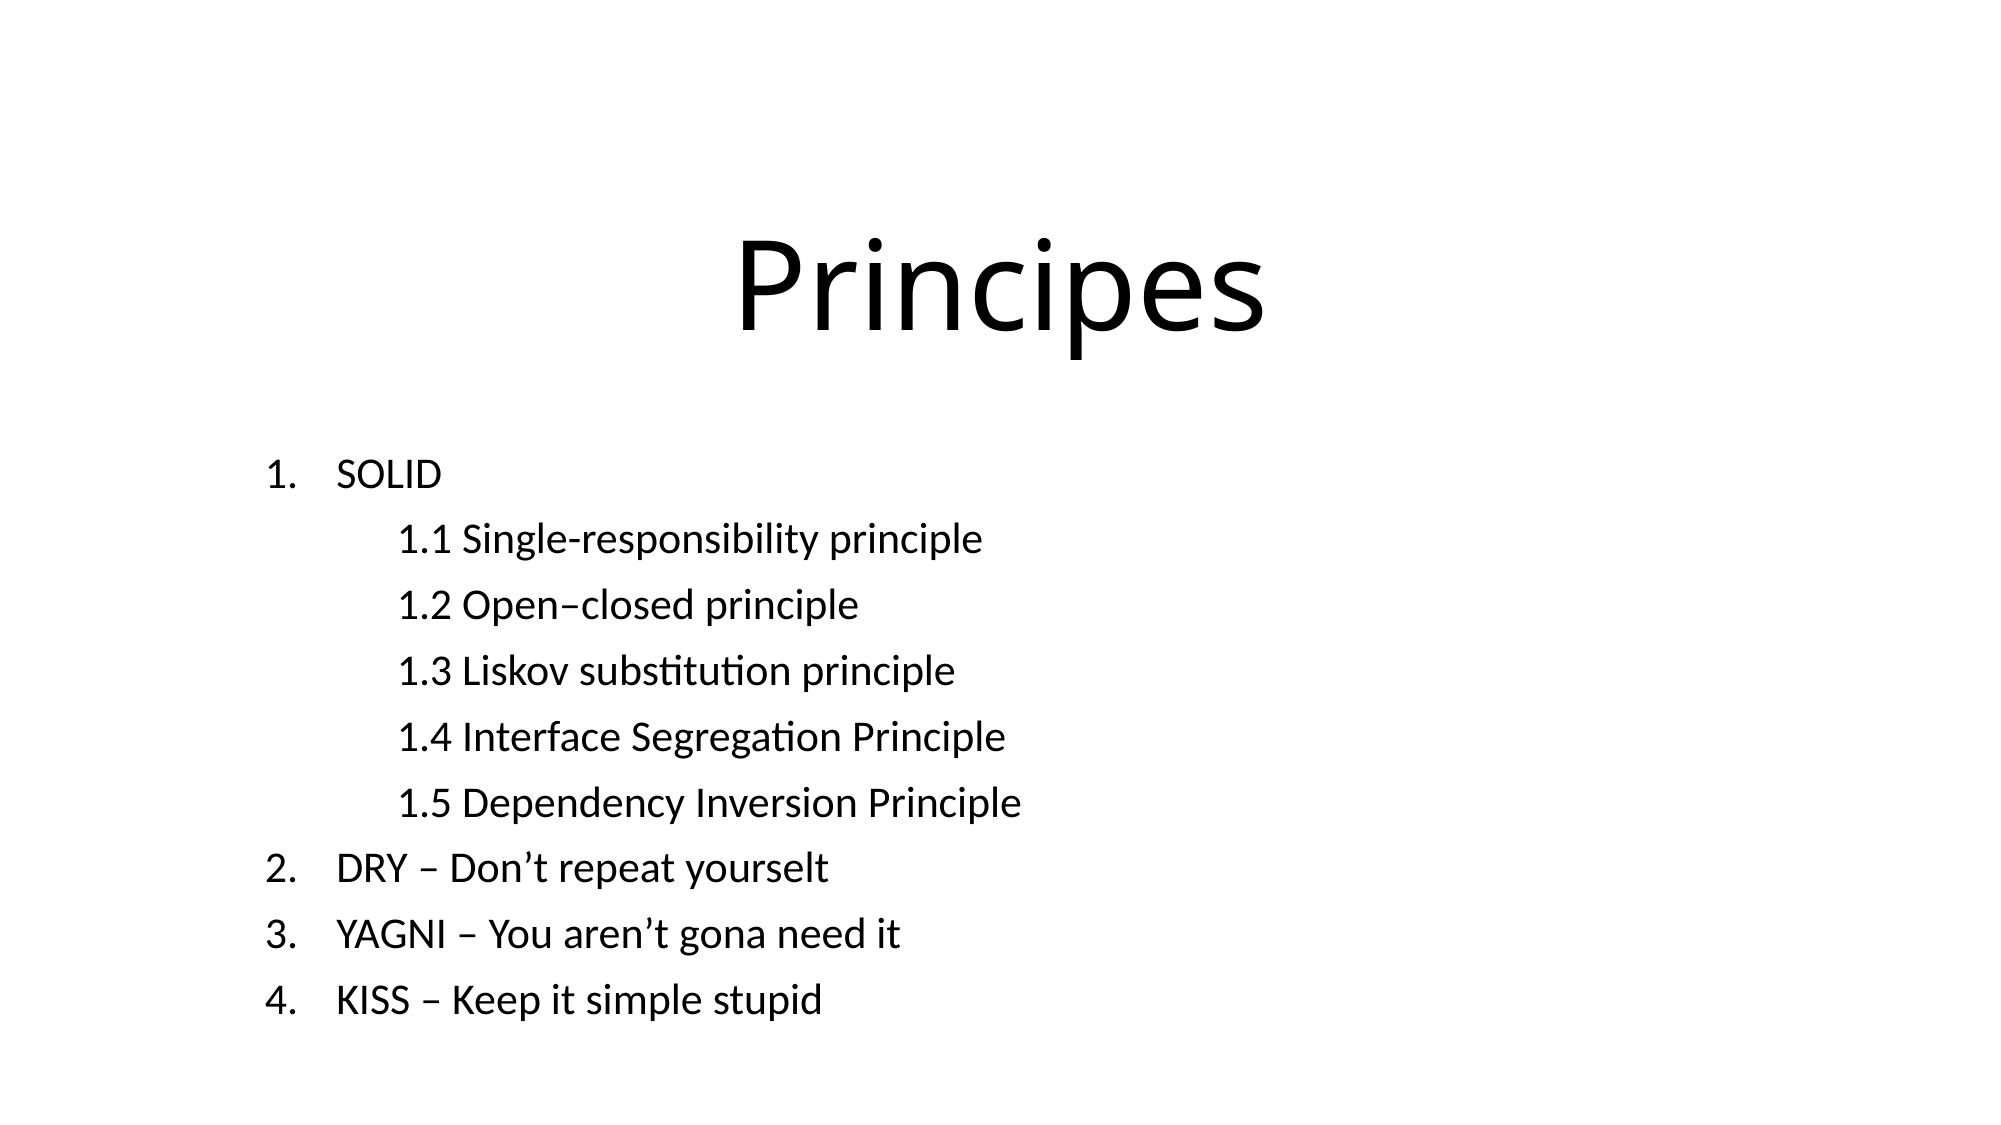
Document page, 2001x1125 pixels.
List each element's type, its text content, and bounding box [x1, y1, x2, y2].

title Principes [249, 184, 1750, 366]
subtitle SOLID 1.1 Single-responsibility principle 1.2 Open–closed principle 1.3 Liskov substitution principle 1.4 Interface Segregation Principle 1.5 Dependency Inversion Principle DRY – Don’t repeat yourselt YAGNI – You aren’t gona need it KISS – Keep it simple stupid [249, 442, 1750, 1033]
